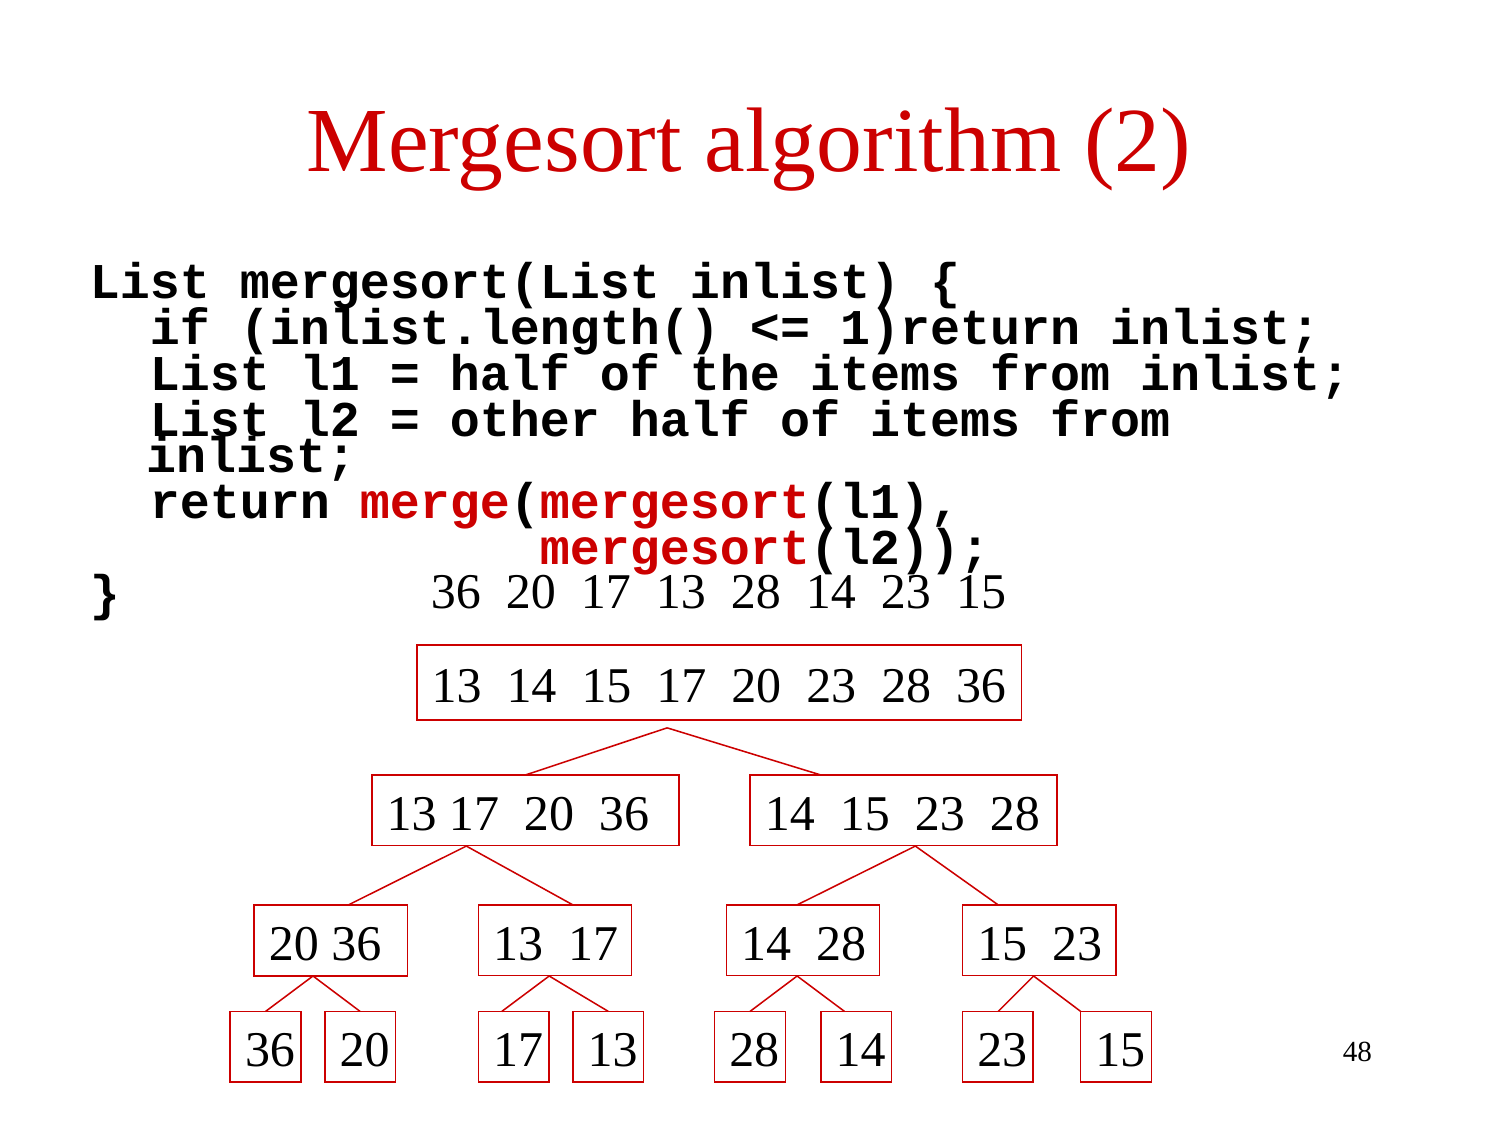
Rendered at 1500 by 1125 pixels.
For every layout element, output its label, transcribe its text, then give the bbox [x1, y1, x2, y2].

text_box 36 [230, 1011, 301, 1083]
text_box 17 [478, 1011, 550, 1083]
text_box 14 28 [726, 904, 880, 976]
title Mergesort algorithm (2) [74, 59, 1425, 211]
text_box 28 [714, 1011, 786, 1083]
text_box 13 [572, 1011, 644, 1083]
text_box 14 15 23 28 [750, 774, 1058, 846]
text_box 13 17 [478, 904, 632, 976]
text_box 36 20 17 13 28 14 23 15 [416, 550, 1034, 626]
text_box 23 [962, 1011, 1034, 1083]
text_box 13 14 15 17 20 23 28 36 [416, 645, 1022, 720]
text_box 13 17 20 36 [371, 774, 680, 846]
text_box 15 [1080, 1011, 1152, 1083]
text_box 20 [324, 1011, 396, 1083]
text_box 15 23 [962, 904, 1116, 976]
text_box 14 [820, 1011, 892, 1083]
slide_number 48 [1074, 1025, 1388, 1100]
list List mergesort(List inlist) { if (inlist.length() <= 1)return inlist; List l1 = half of the items from inlist; List l2 = other half of items from inlist; return merge(mergesort(l1), mergesort(l2)); } [74, 262, 1425, 1013]
text_box 20 36 [254, 905, 408, 976]
